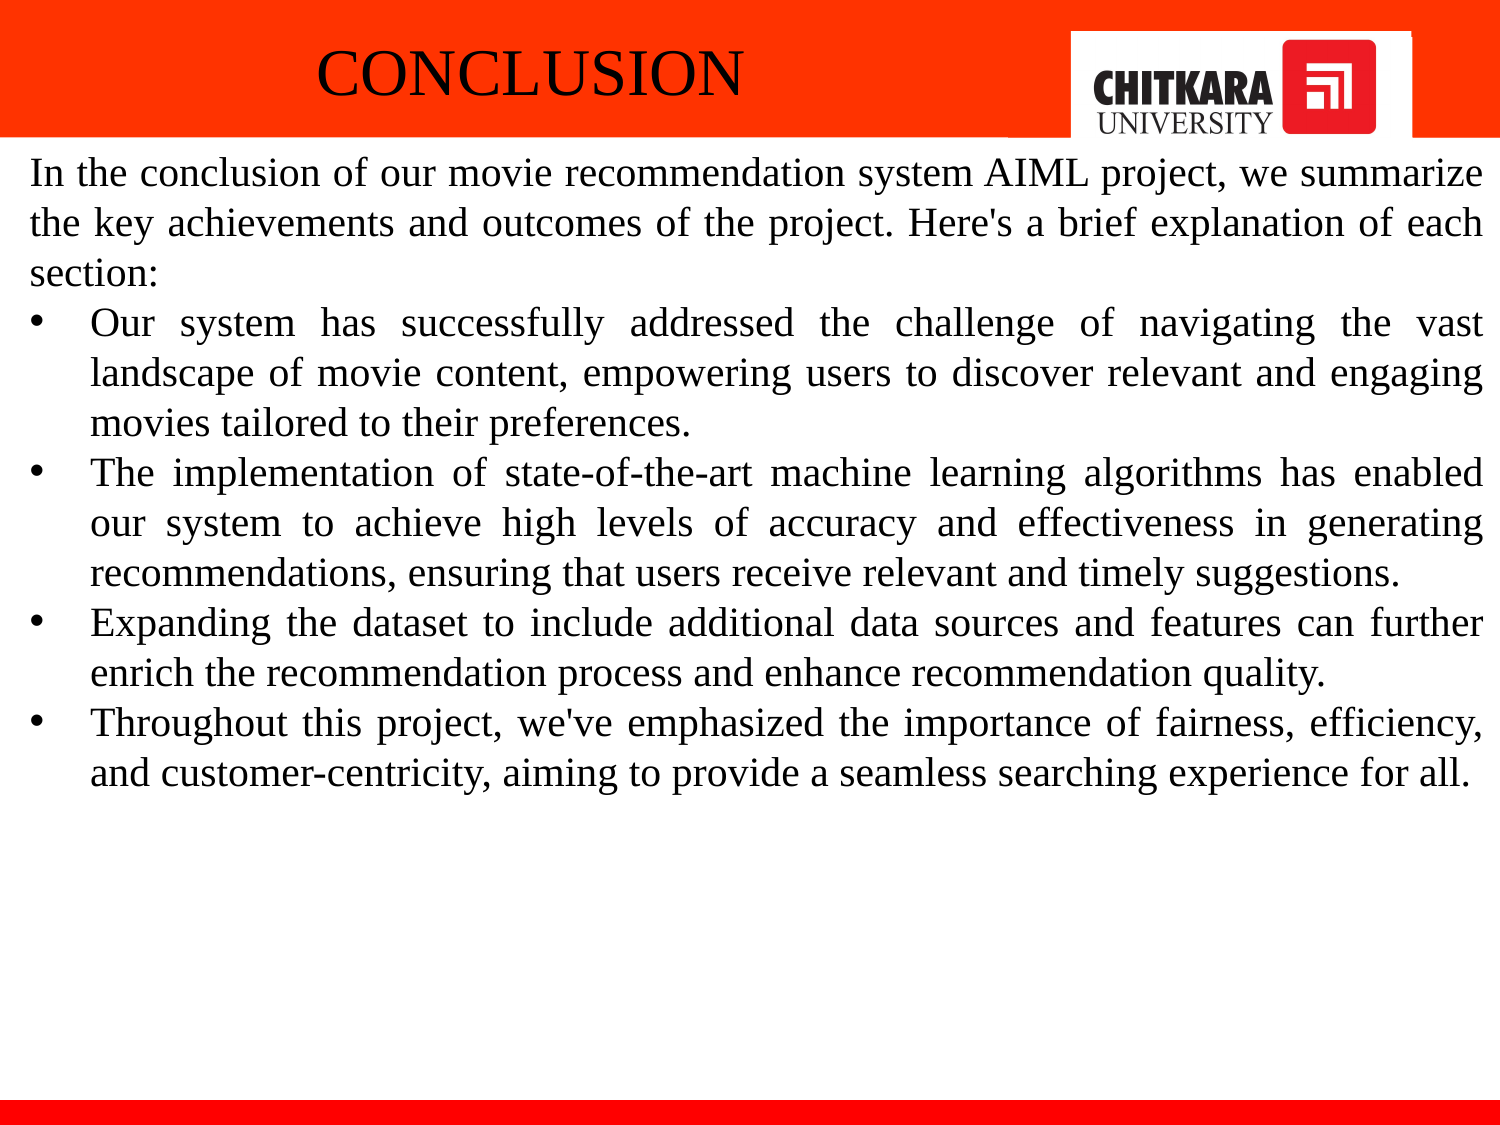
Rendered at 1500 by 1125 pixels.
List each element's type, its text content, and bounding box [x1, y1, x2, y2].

title CONCLUSION [0, 0, 1063, 137]
list In the conclusion of our movie recommendation system AIML project, we summarize the key achievements and outcomes of the project. Here's a brief explanation of each section: Our system has successfully addressed the challenge of navigating the vast landscape of movie content, empowering users to discover relevant and engaging movies tailored to their preferences. The implementation of state-of-the-art machine learning algorithms has enabled our system to achieve high levels of accuracy and effectiveness in generating recommendations, ensuring that users receive relevant and timely suggestions. Expanding the dataset to include additional data sources and features can further enrich the recommendation process and enhance recommendation quality. Throughout this project, we've emphasized the importance of fairness, efficiency, and customer-centricity, aiming to provide a seamless searching experience for all. [0, 137, 1500, 1125]
picture [1074, 37, 1391, 137]
